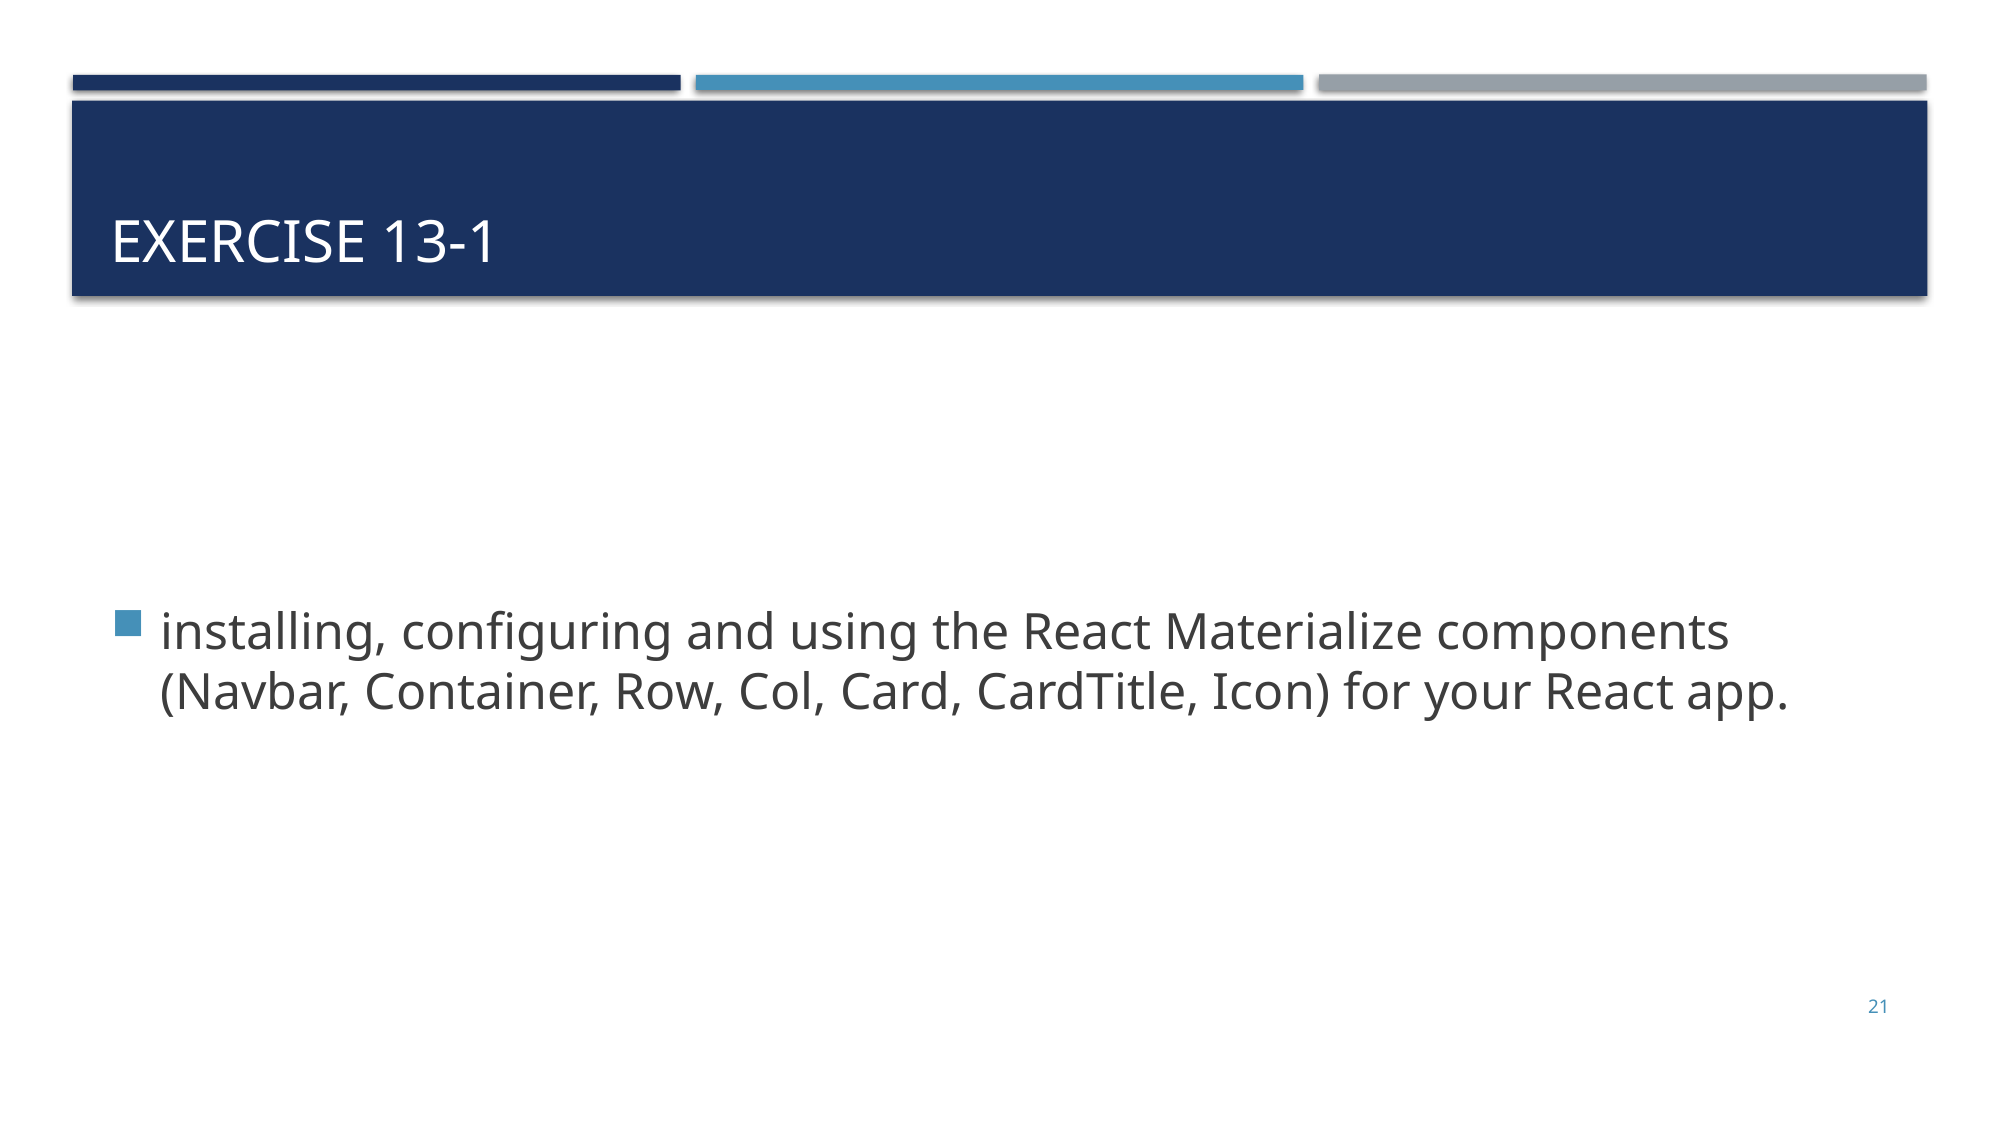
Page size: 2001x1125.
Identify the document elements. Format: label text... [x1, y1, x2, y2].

title Exercise 13-1 [95, 115, 1905, 282]
slide_number 21 [1732, 977, 1905, 1037]
list installing, configuring and using the React Materialize components (Navbar, Container, Row, Col, Card, CardTitle, Icon) for your React app. [95, 357, 1905, 962]
